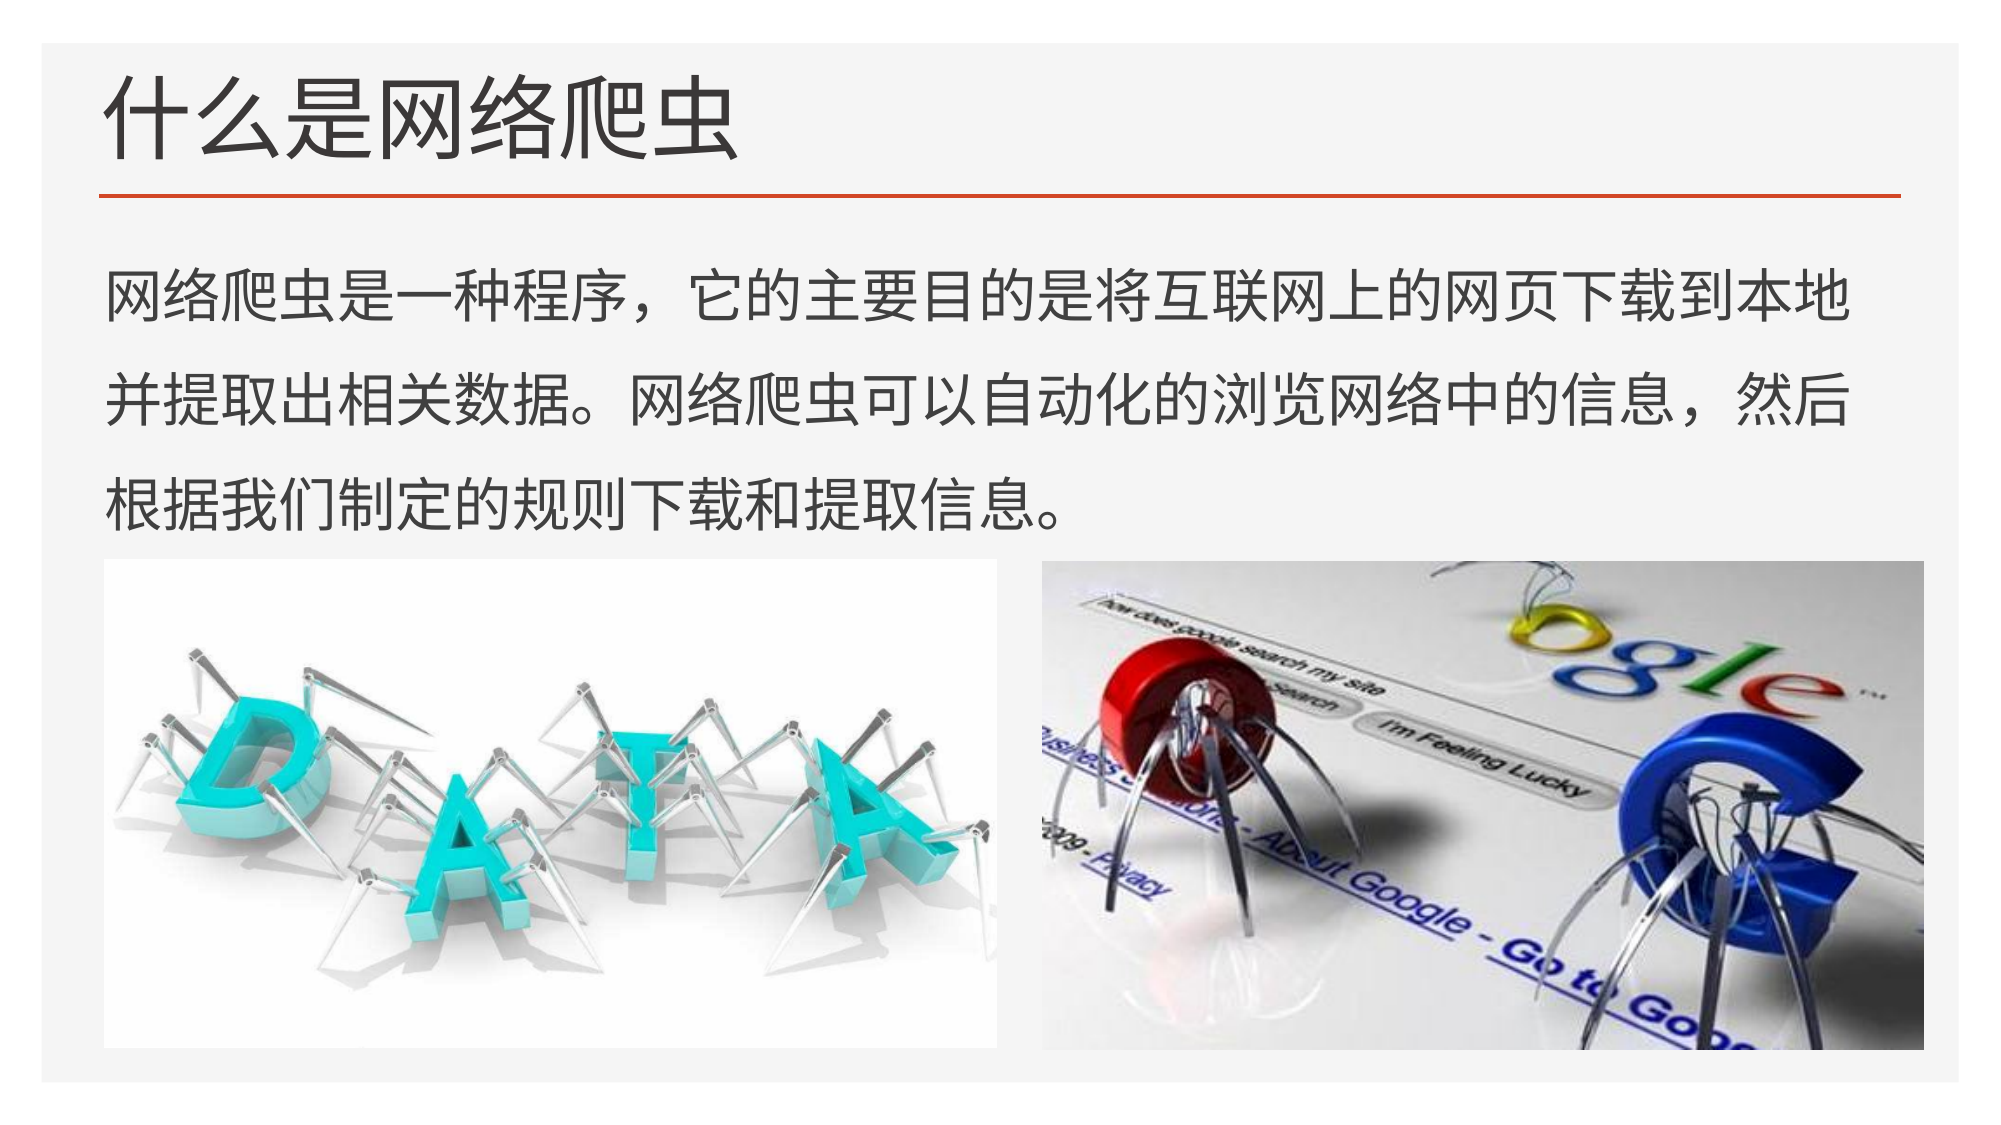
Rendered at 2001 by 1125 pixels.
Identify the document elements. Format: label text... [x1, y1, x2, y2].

title 什么是网络爬虫 [85, 73, 1524, 179]
text_box 网络爬虫是一种程序，它的主要目的是将互联网上的网页下载到本地并提取出相关数据。网络爬虫可以自动化的浏览网络中的信息，然后根据我们制定的规则下载和提取信息。 [89, 216, 1905, 859]
picture [103, 559, 997, 1048]
picture [1042, 561, 1924, 1050]
